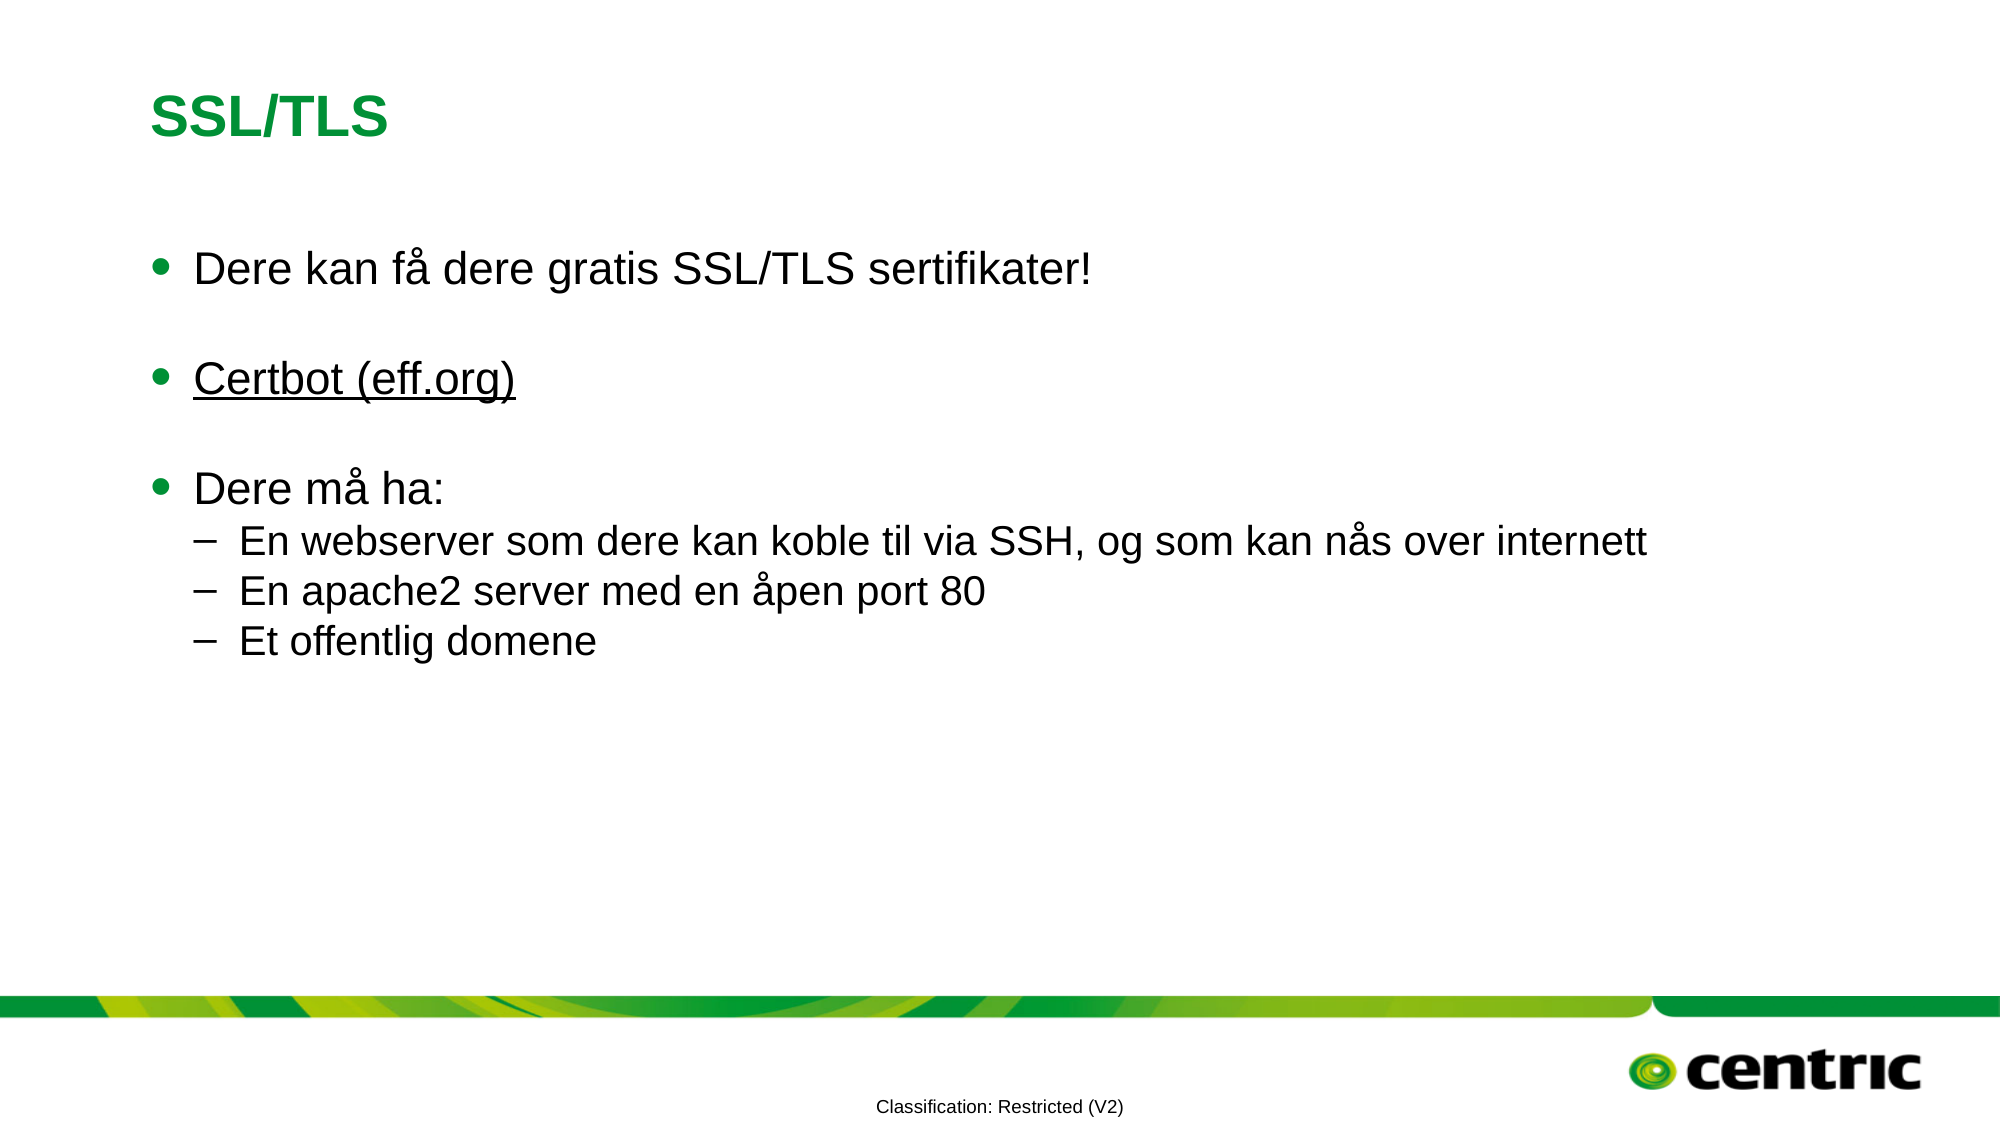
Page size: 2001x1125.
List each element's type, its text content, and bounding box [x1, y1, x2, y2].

picture [0, 995, 2000, 1125]
list Dere kan få dere gratis SSL/TLS sertifikater! Certbot (eff.org) Dere må ha: En webserver som dere kan koble til via SSH, og som kan nås over internett En apache2 server med en åpen port 80 Et offentlig domene [135, 231, 1921, 975]
title SSL/TLS [135, 77, 1921, 213]
